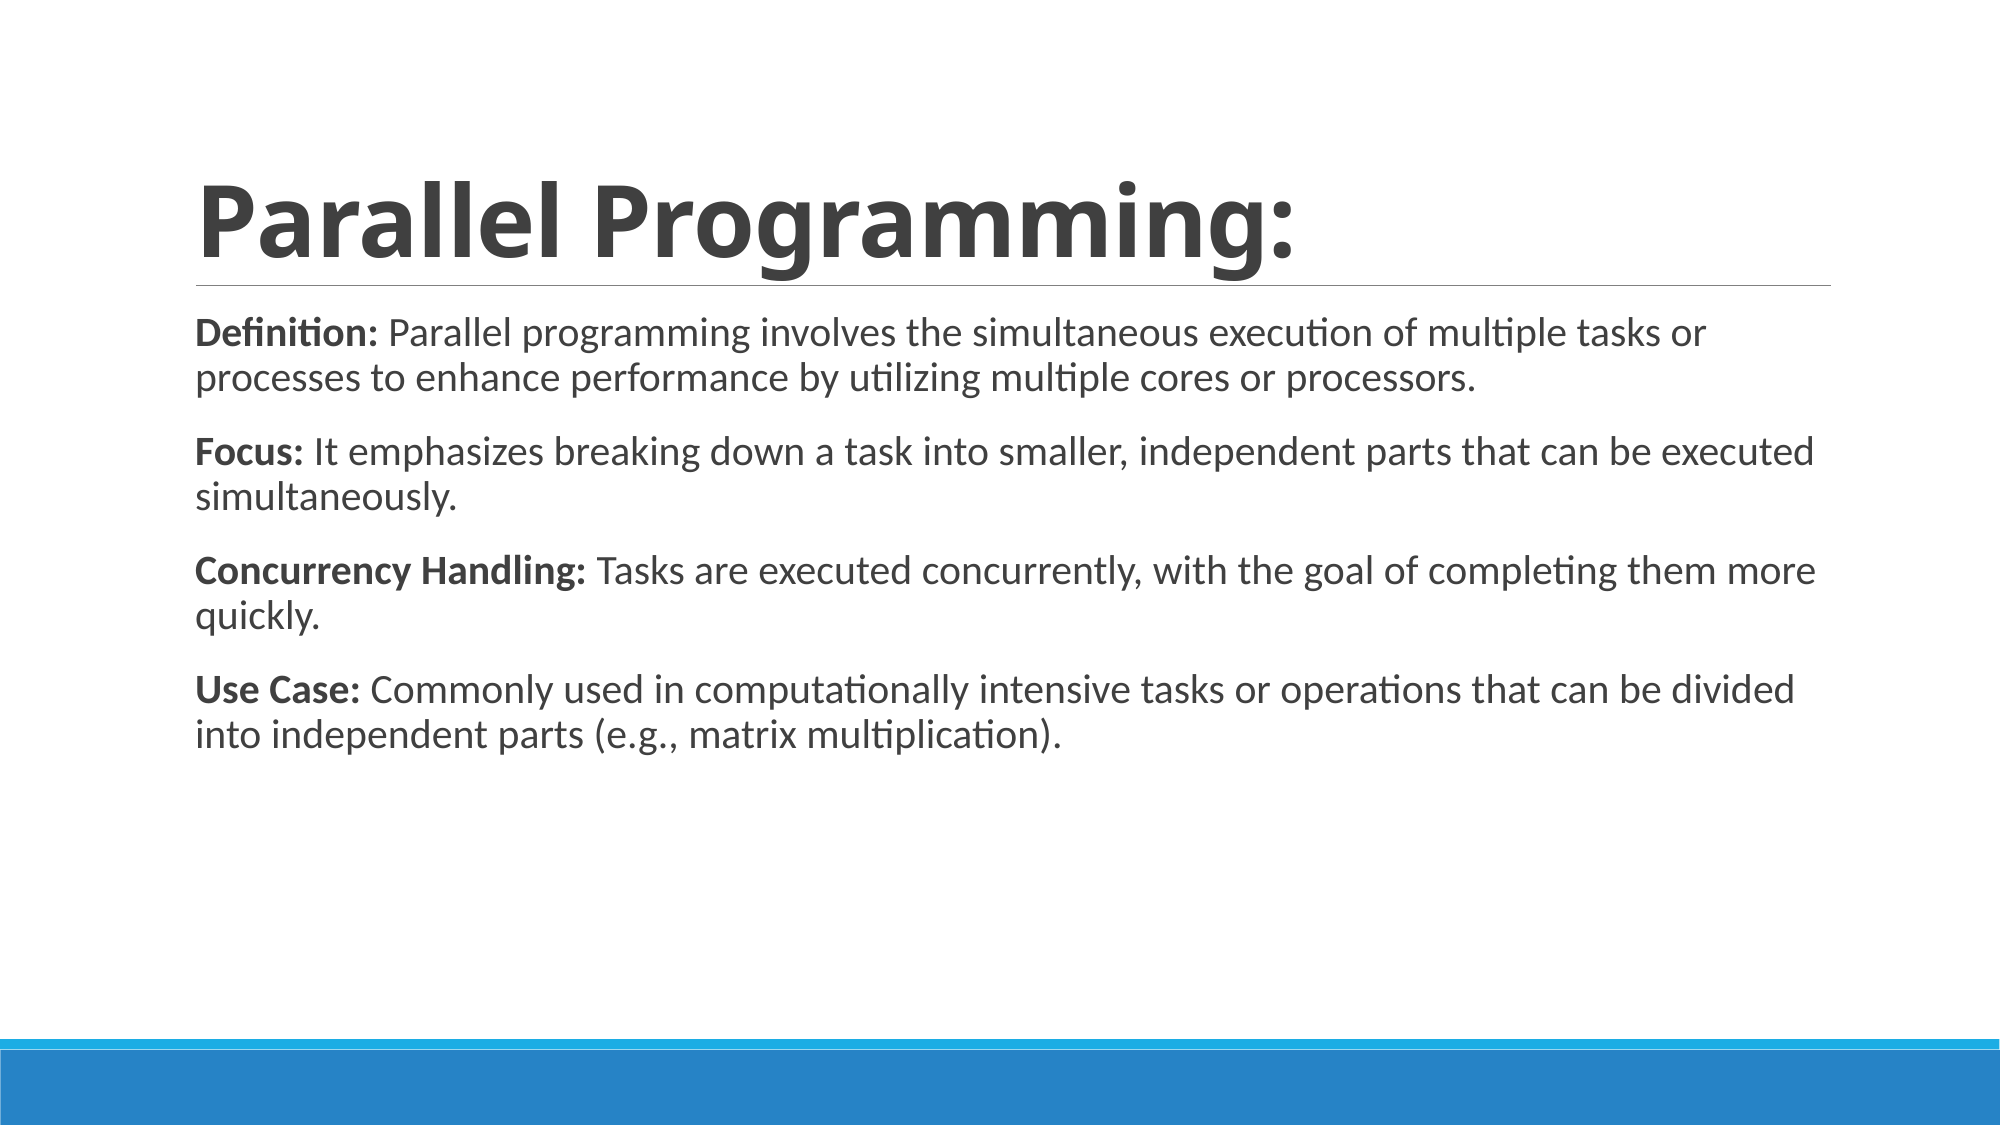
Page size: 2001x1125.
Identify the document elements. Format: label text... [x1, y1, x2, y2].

list Definition: Parallel programming involves the simultaneous execution of multiple tasks or processes to enhance performance by utilizing multiple cores or processors. Focus: It emphasizes breaking down a task into smaller, independent parts that can be executed simultaneously. Concurrency Handling: Tasks are executed concurrently, with the goal of completing them more quickly. Use Case: Commonly used in computationally intensive tasks or operations that can be divided into independent parts (e.g., matrix multiplication). [180, 302, 1830, 963]
title Parallel Programming: [180, 47, 1830, 285]
